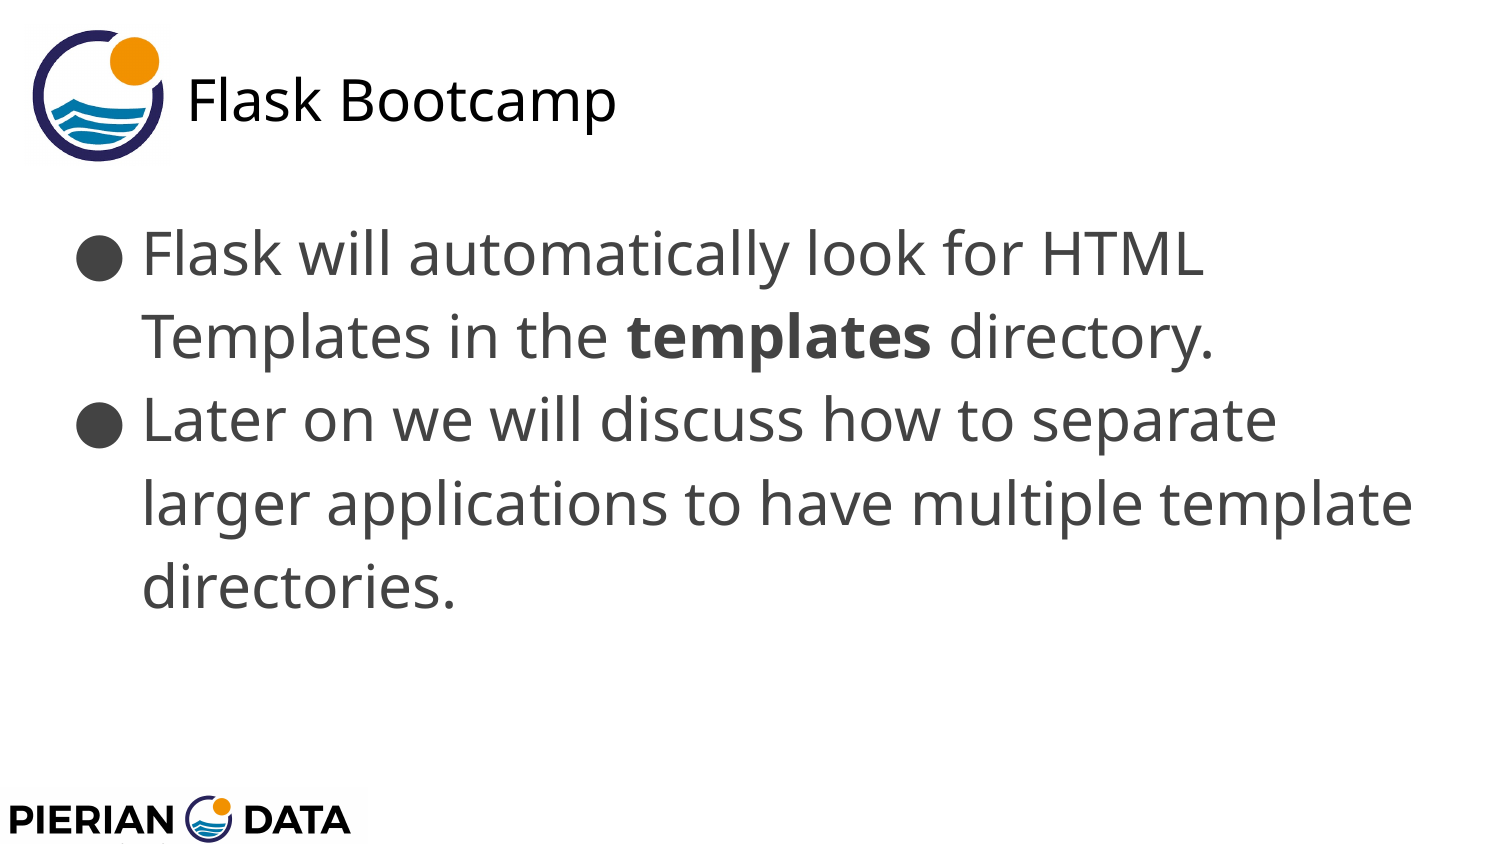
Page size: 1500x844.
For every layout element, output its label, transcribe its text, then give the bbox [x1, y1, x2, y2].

title Flask Bootcamp [176, 48, 1449, 143]
picture [0, 787, 368, 844]
picture [24, 24, 172, 167]
list Flask will automatically look for HTML Templates in the templates directory. Later on we will discuss how to separate larger applications to have multiple template directories. [51, 189, 1476, 750]
